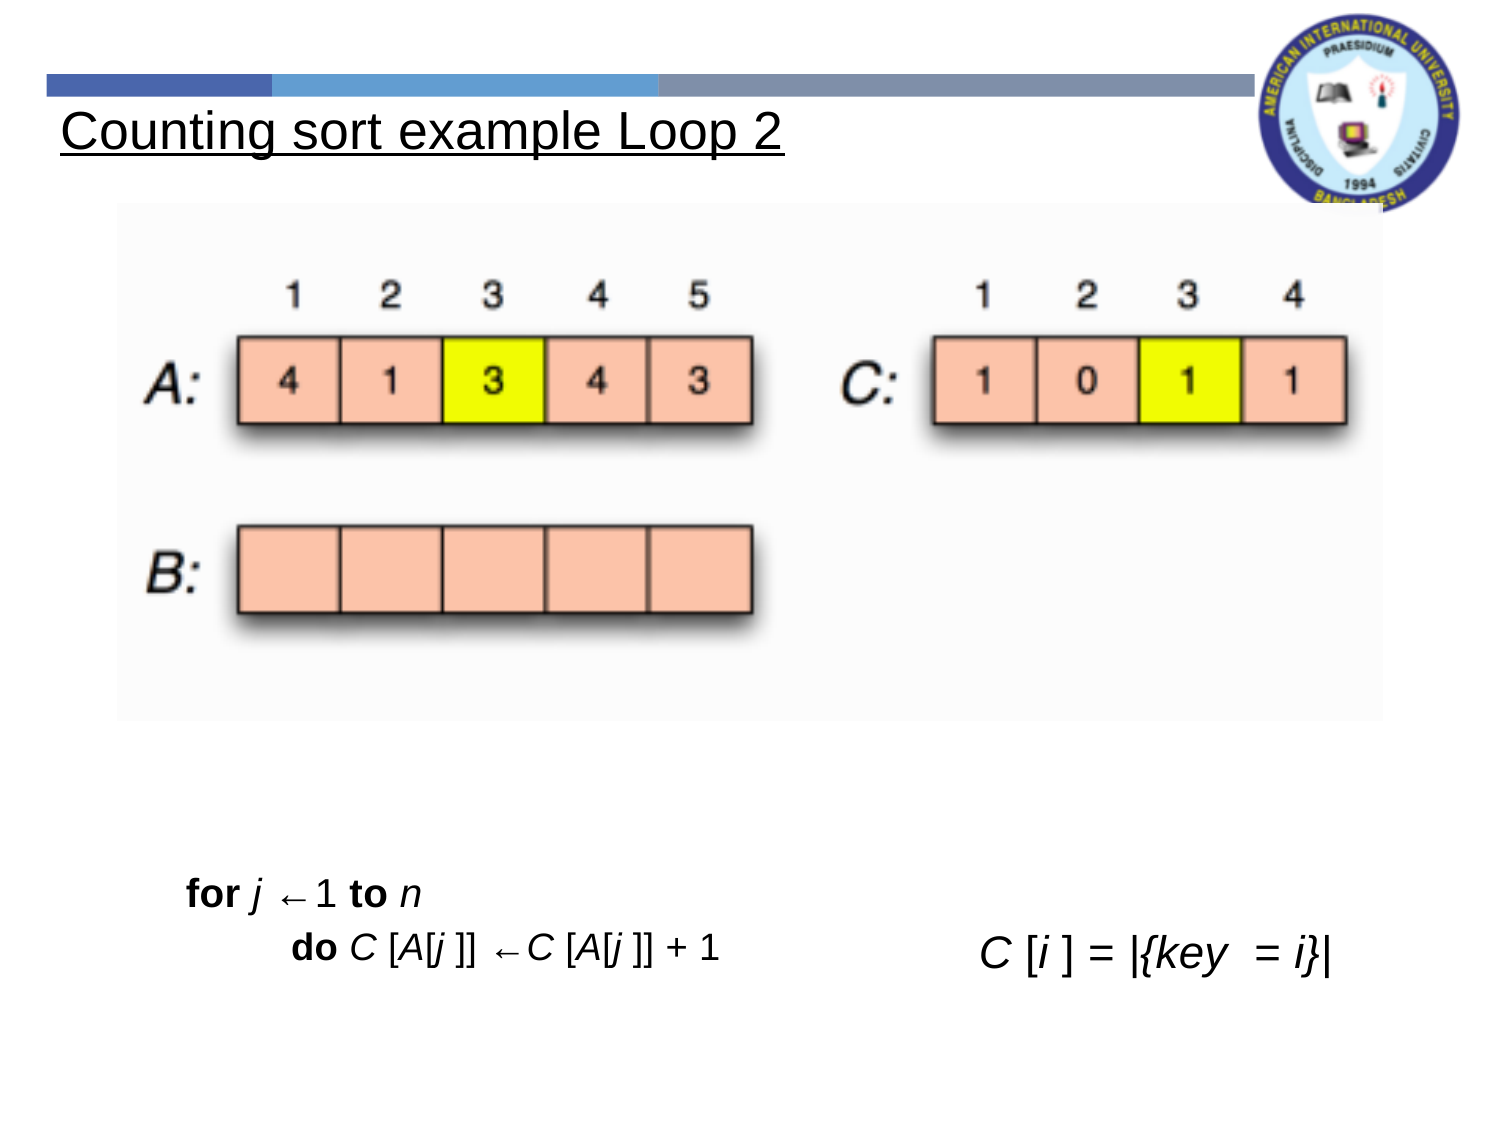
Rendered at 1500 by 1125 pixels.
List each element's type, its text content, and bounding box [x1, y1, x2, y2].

text_box do C [A[j ]] ←C [A[j ]] + 1 [291, 922, 721, 969]
picture [116, 9, 1465, 721]
text_box Counting sort example Loop 2 [60, 96, 785, 161]
text_box C [i ] = |{key = i}| [965, 922, 1333, 978]
text_box for j ←1 to n [185, 866, 423, 916]
